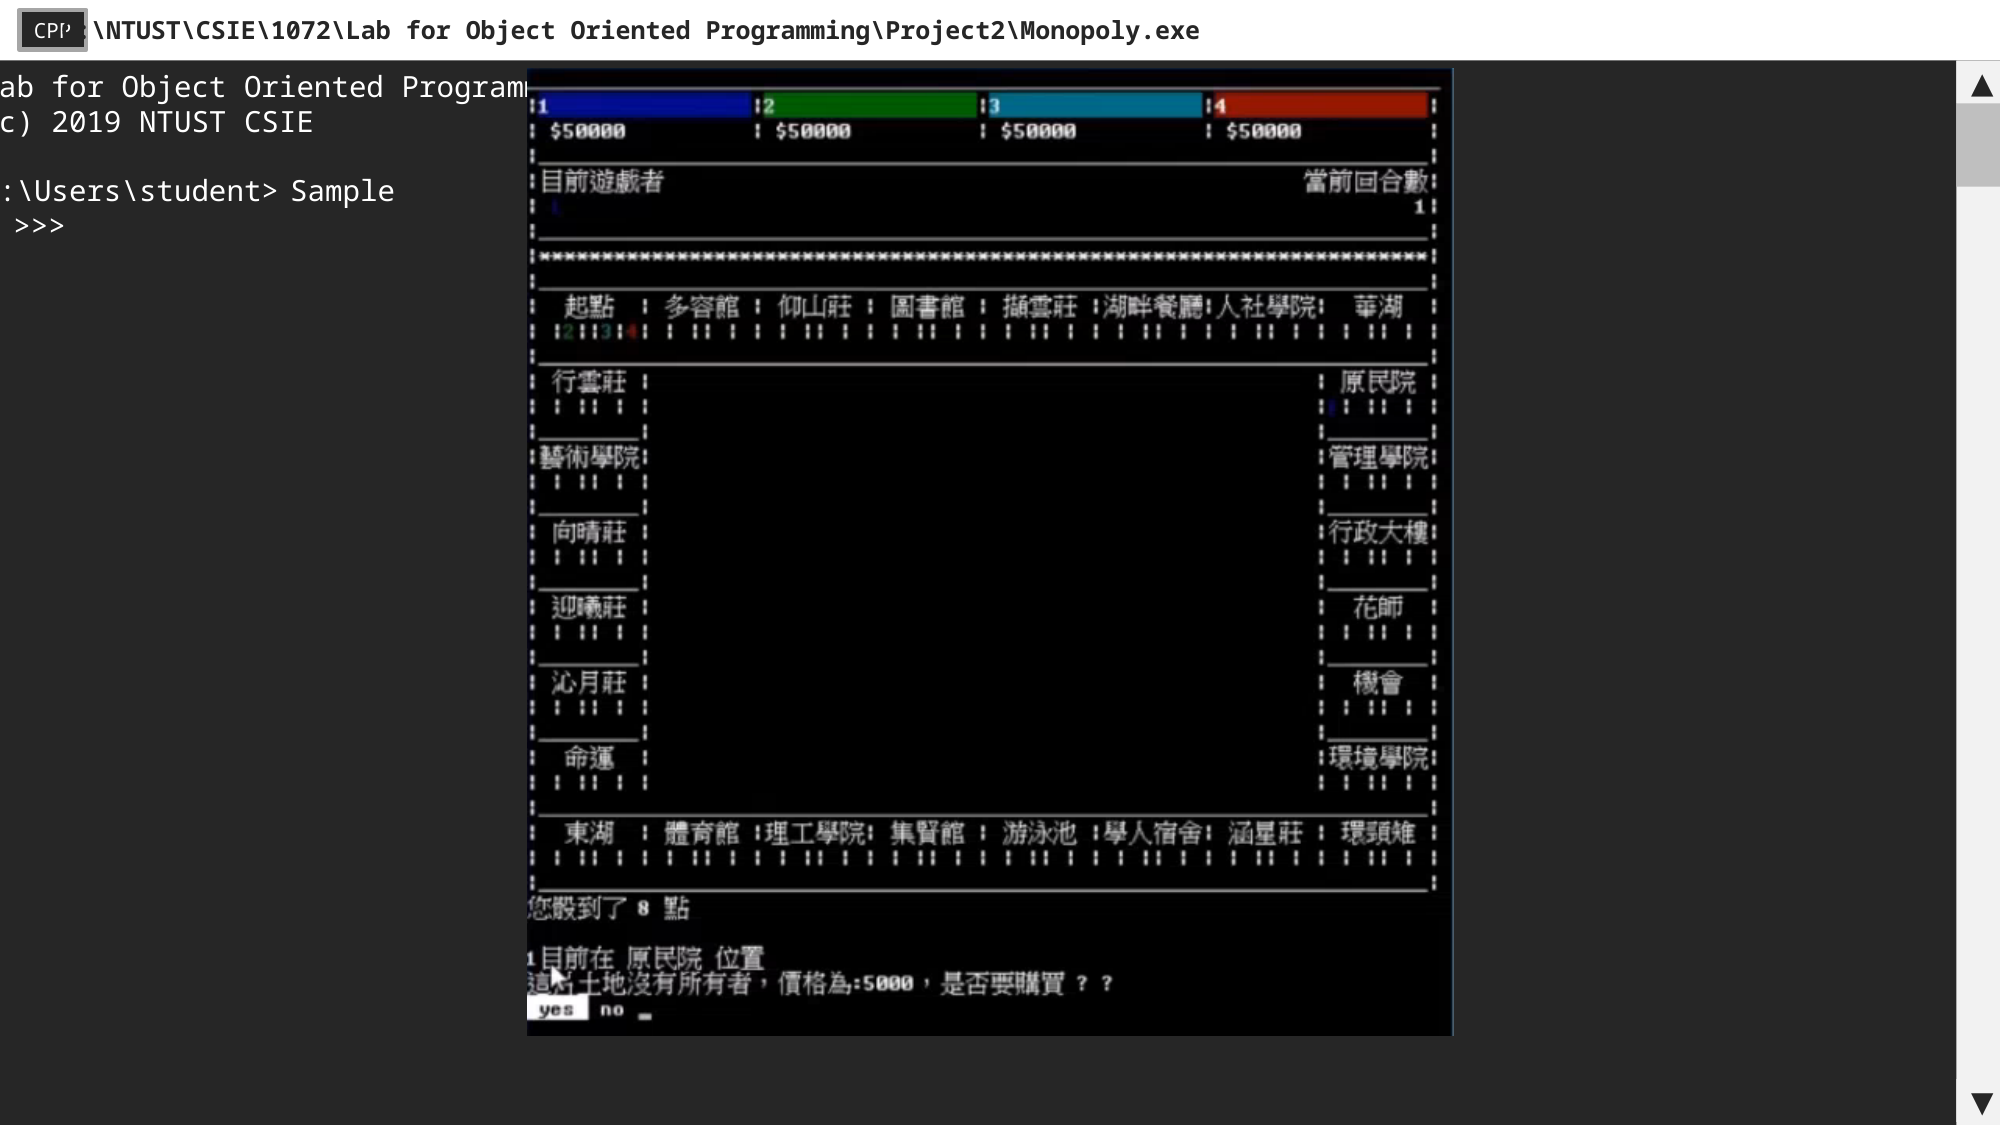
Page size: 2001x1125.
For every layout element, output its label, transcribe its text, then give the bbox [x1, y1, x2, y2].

text_box >>> [0, 200, 81, 251]
text_box ▲ [1955, 60, 2000, 102]
text_box [0, 0, 2000, 62]
text_box [1955, 188, 2000, 1078]
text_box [526, 68, 1455, 1037]
text_box Lab for Object Oriented Programming [Version 2019.05.16] (c) 2019 NTUST CSIE C:\Users\student> [0, 60, 977, 216]
text_box [0, 62, 1955, 1125]
text_box ▼ [1955, 1078, 2000, 1123]
text_box [1955, 102, 2000, 188]
text_box C:\NTUST\CSIE\1072\Lab for Object Oriented Programming\Project2\Monopoly.exe [46, 7, 1216, 53]
text_box Sample [275, 165, 410, 215]
text_box CPP [19, 10, 46, 50]
